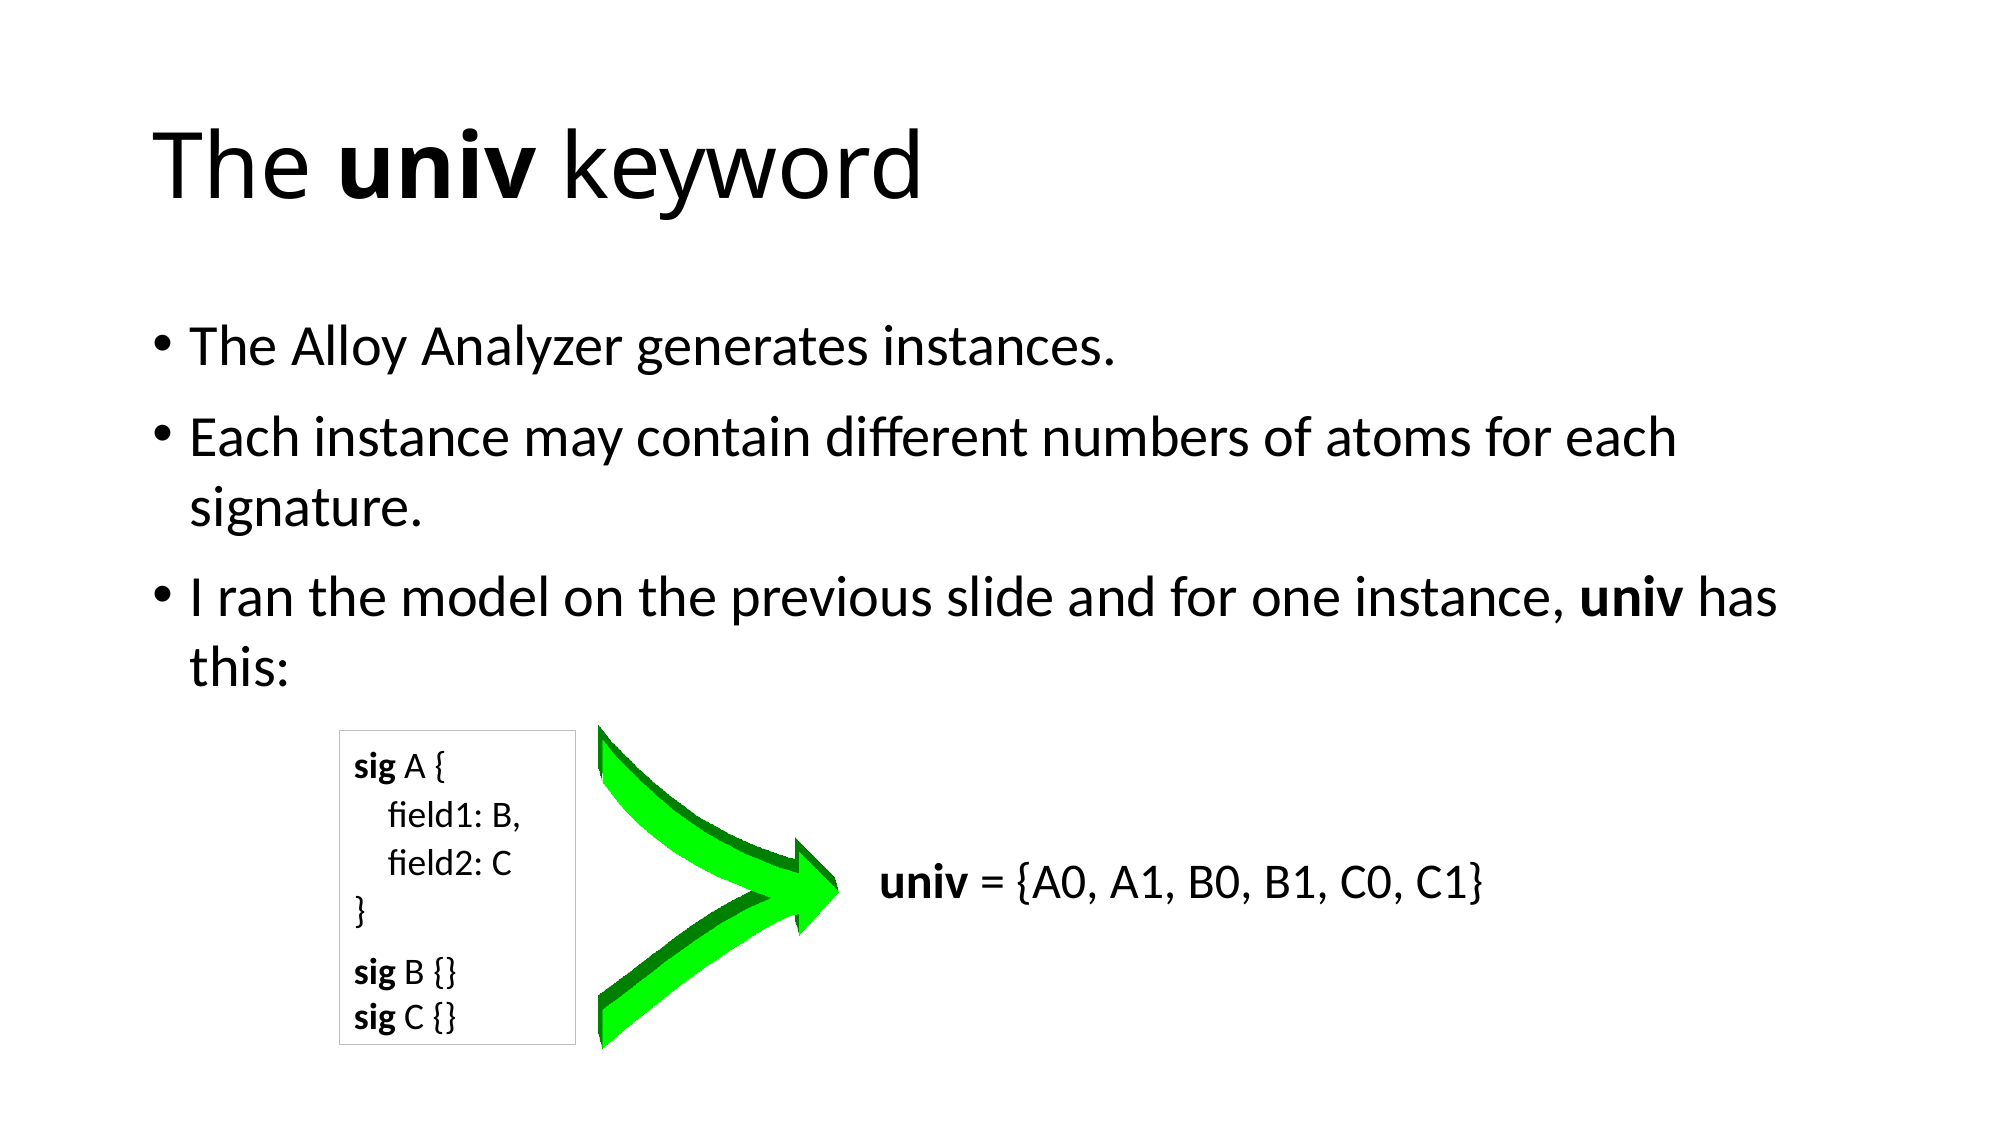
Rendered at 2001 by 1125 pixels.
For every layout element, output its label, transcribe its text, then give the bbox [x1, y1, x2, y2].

list The Alloy Analyzer generates instances. Each instance may contain different numbers of atoms for each signature. I ran the model on the previous slide and for one instance, univ has this: [137, 299, 1863, 731]
text_box univ = {A0, A1, B0, B1, C0, C1} [864, 840, 1499, 916]
text_box sig A { field1: B, field2: C } sig B {} sig C {} [339, 730, 576, 1045]
picture [598, 725, 839, 1049]
title The univ keyword [137, 59, 1863, 278]
